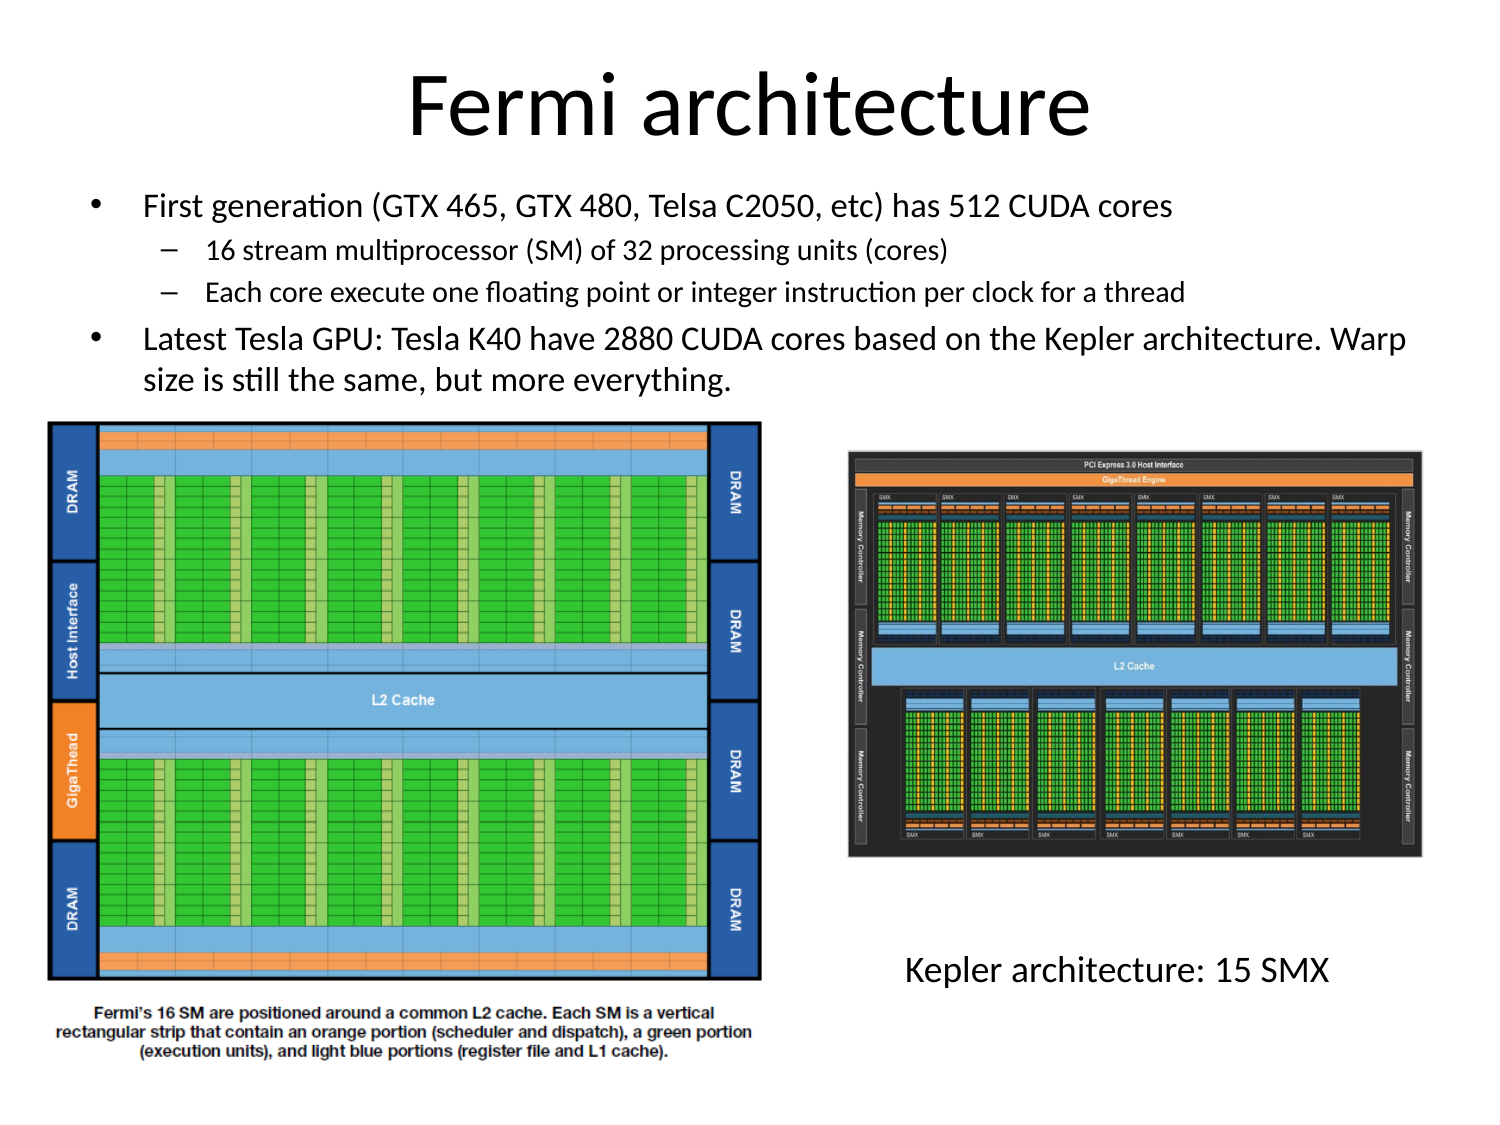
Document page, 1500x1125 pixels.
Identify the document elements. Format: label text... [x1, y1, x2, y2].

text_box Kepler architecture: 15 SMX [890, 937, 1362, 998]
list First generation (GTX 465, GTX 480, Telsa C2050, etc) has 512 CUDA cores 16 stream multiprocessor (SM) of 32 processing units (cores) Each core execute one floating point or integer instruction per clock for a thread Latest Tesla GPU: Tesla K40 have 2880 CUDA cores based on the Kepler architecture. Warp size is still the same, but more everything. [75, 174, 1425, 413]
picture [812, 437, 1450, 868]
picture [0, 412, 801, 1076]
title Fermi architecture [75, 4, 1425, 174]
